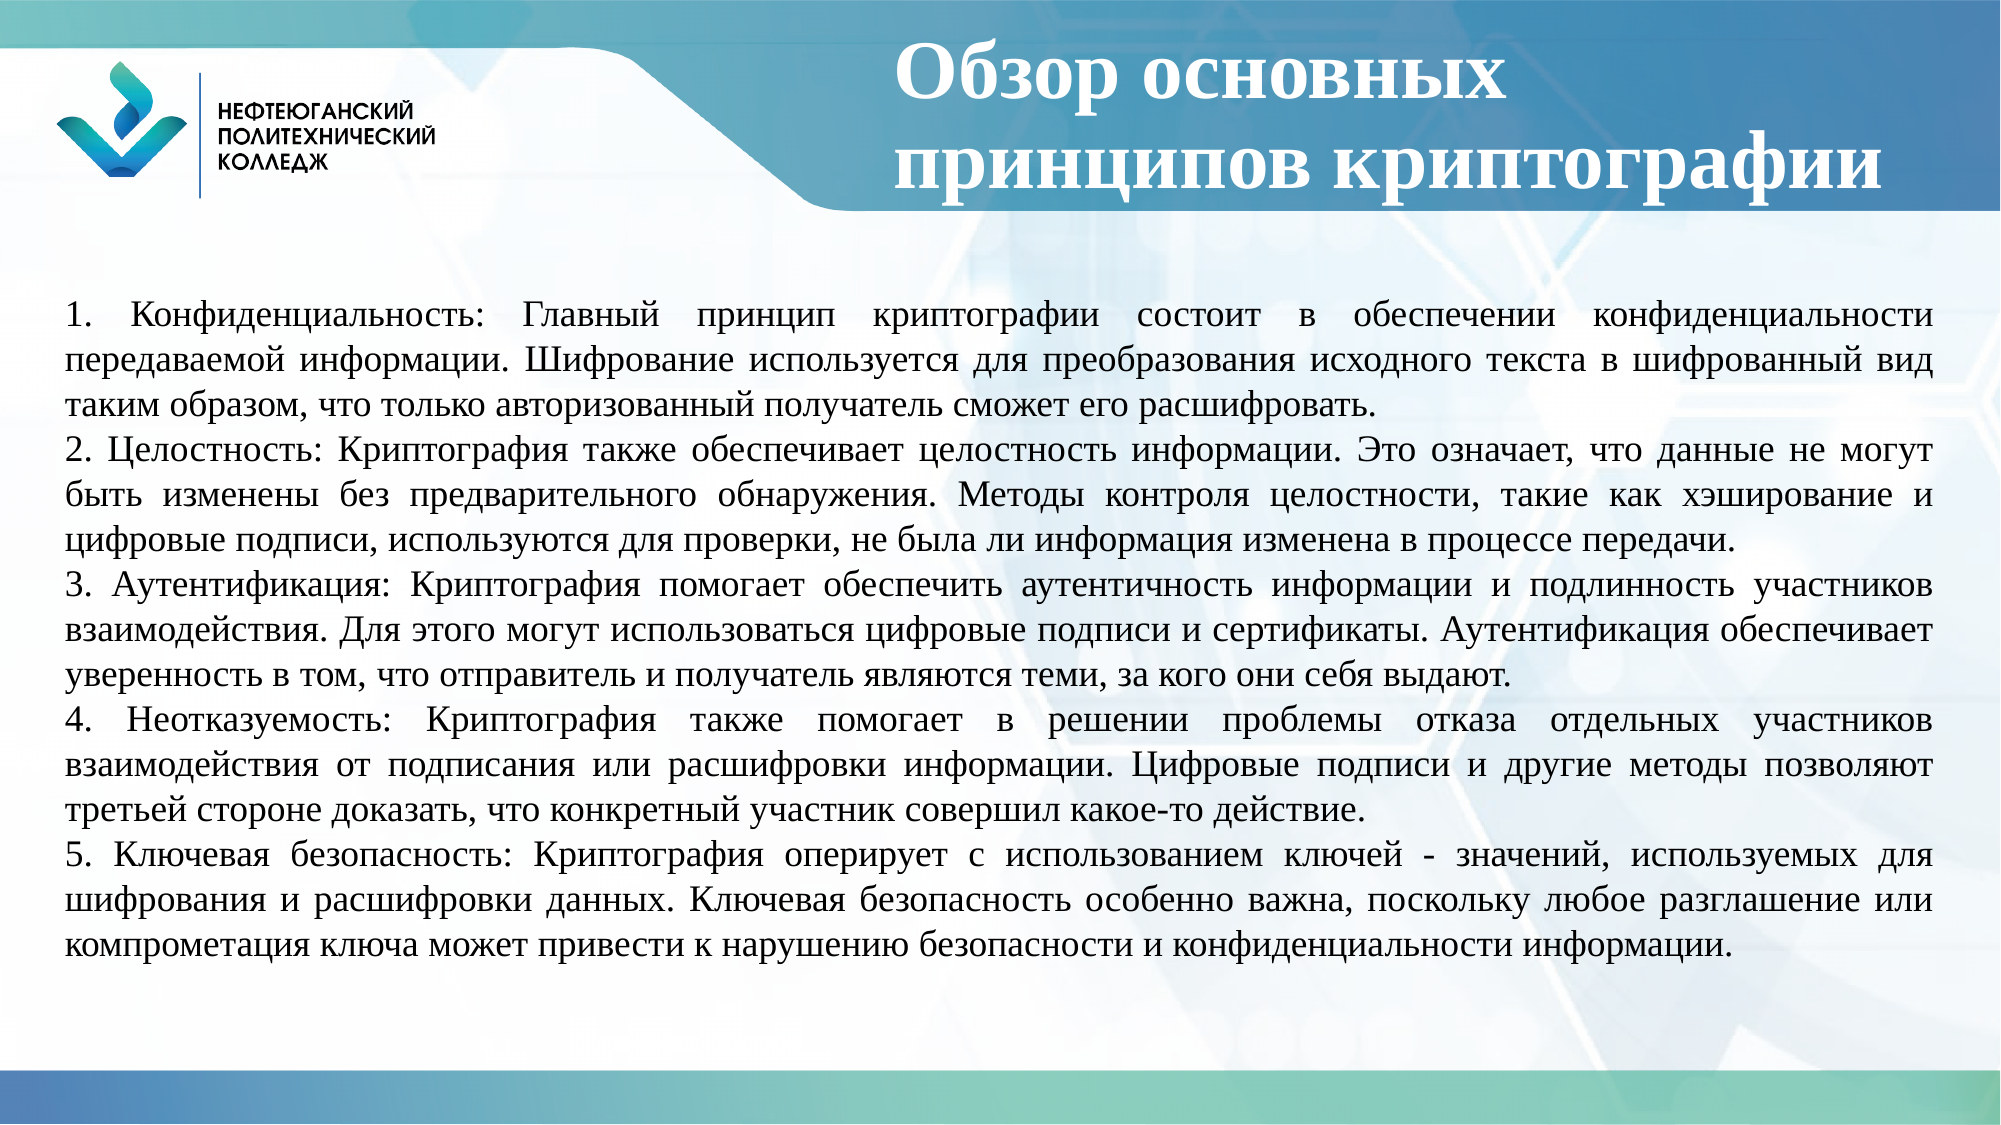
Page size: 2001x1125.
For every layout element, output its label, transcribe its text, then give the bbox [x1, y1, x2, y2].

title Обзор основных принципов криптографии [878, 38, 1905, 196]
picture [0, 0, 2001, 1125]
text_box 1. Конфиденциальность: Главный принцип криптографии состоит в обеспечении конфиденциальности передаваемой информации. Шифрование используется для преобразования исходного текста в шифрованный вид таким образом, что только авторизованный получатель сможет его расшифровать. 2. Целостность: Криптография также обеспечивает целостность информации. Это означает, что данные не могут быть изменены без предварительного обнаружения. Методы контроля целостности, такие как хэширование и цифровые подписи, используются для проверки, не была ли информация изменена в процессе передачи. 3. Аутентификация: Криптография помогает обеспечить аутентичность информации и подлинность участников взаимодействия. Для этого могут использоваться цифровые подписи и сертификаты. Аутентификация обеспечивает уверенность в том, что отправитель и получатель являются теми, за кого они себя выдают. 4. Неотказуемость: Криптография также помогает в решении проблемы отказа отдельных участников взаимодействия от подписания или расшифровки информации. Цифровые подписи и другие методы позволяют третьей стороне доказать, что конкретный участник совершил какое-то действие. 5. Ключевая безопасность: Криптография оперирует с использованием ключей - значений, используемых для шифрования и расшифровки данных. Ключевая безопасность особенно важна, поскольку любое разглашение или компрометация ключа может привести к нарушению безопасности и конфиденциальности информации. [49, 281, 1951, 1121]
